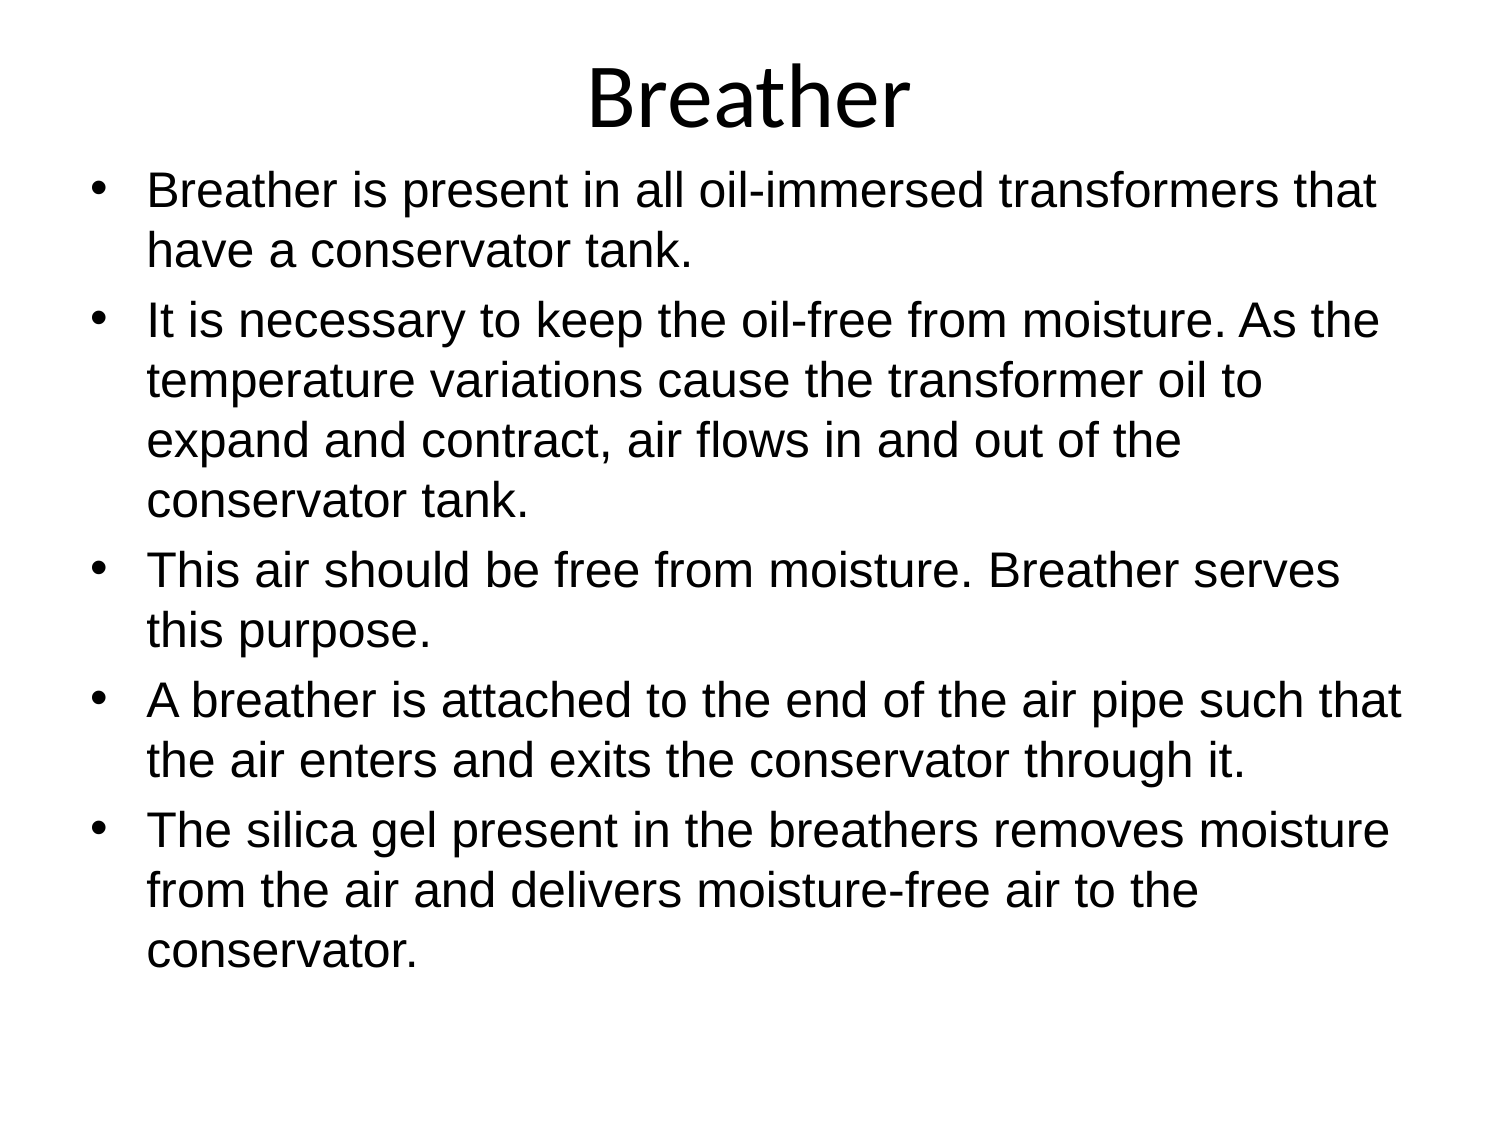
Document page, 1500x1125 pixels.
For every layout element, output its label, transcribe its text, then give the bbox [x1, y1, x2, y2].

list Breather is present in all oil-immersed transformers that have a conservator tank. It is necessary to keep the oil-free from moisture. As the temperature variations cause the transformer oil to expand and contract, air flows in and out of the conservator tank. This air should be free from moisture. Breather serves this purpose. A breather is attached to the end of the air pipe such that the air enters and exits the conservator through it. The silica gel present in the breathers removes moisture from the air and delivers moisture-free air to the conservator. [75, 149, 1425, 1005]
title Breather [75, 45, 1425, 138]
